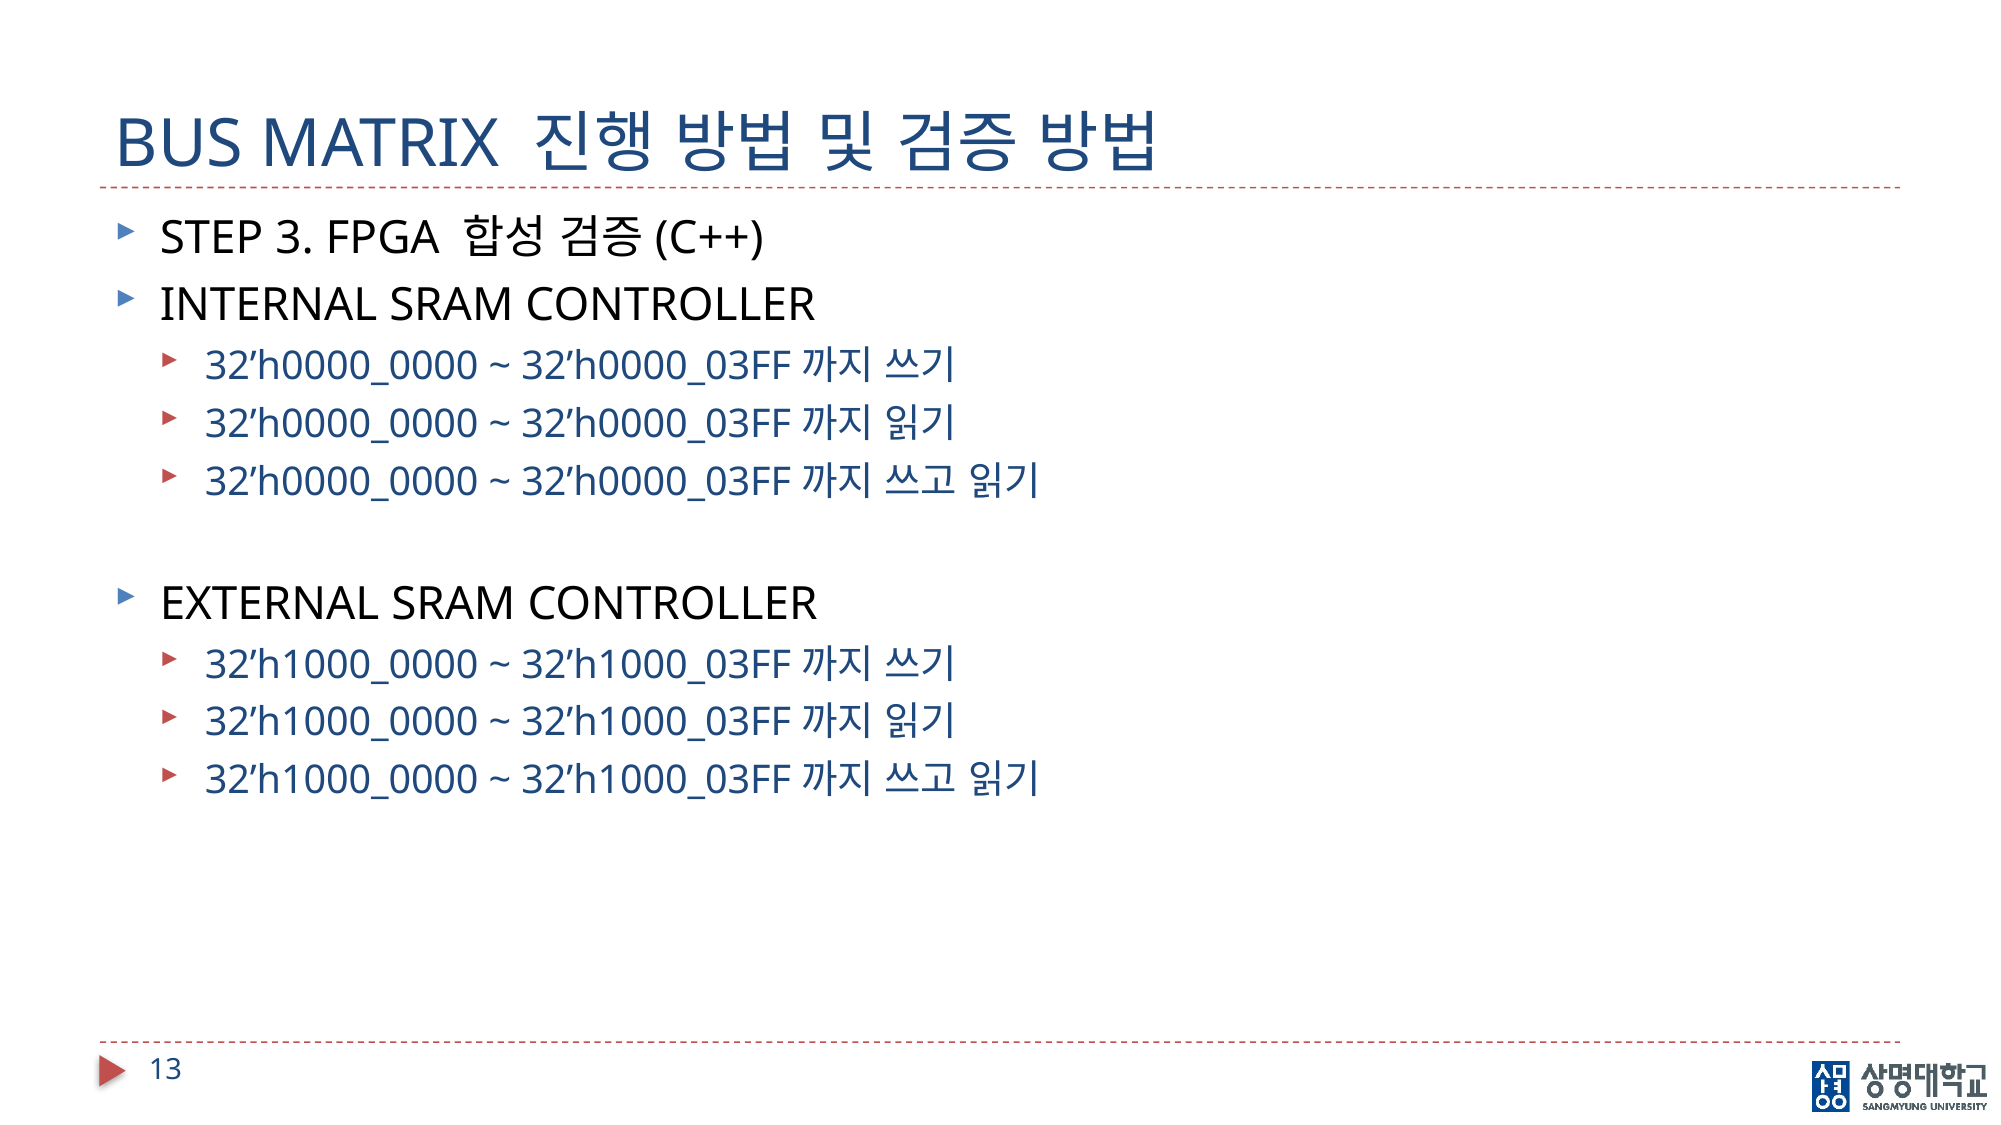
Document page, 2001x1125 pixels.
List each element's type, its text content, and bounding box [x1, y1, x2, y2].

picture [1812, 1061, 1987, 1112]
slide_number 13 [133, 1042, 568, 1103]
list STEP 3. FPGA 합성 검증(C++) INTERNAL SRAM CONTROLLER 32’h0000_0000 ~ 32’h0000_03FF까지 쓰기 32’h0000_0000 ~ 32’h0000_03FF까지 읽기 32’h0000_0000 ~ 32’h0000_03FF까지 쓰고 읽기 EXTERNAL SRAM CONTROLLER 32’h1000_0000 ~ 32’h1000_03FF까지 쓰기 32’h1000_0000 ~ 32’h1000_03FF까지 읽기 32’h1000_0000 ~ 32’h1000_03FF까지 쓰고 읽기 [99, 200, 1900, 1010]
title BUS MATRIX 진행 방법 및 검증 방법 [99, 24, 1900, 188]
